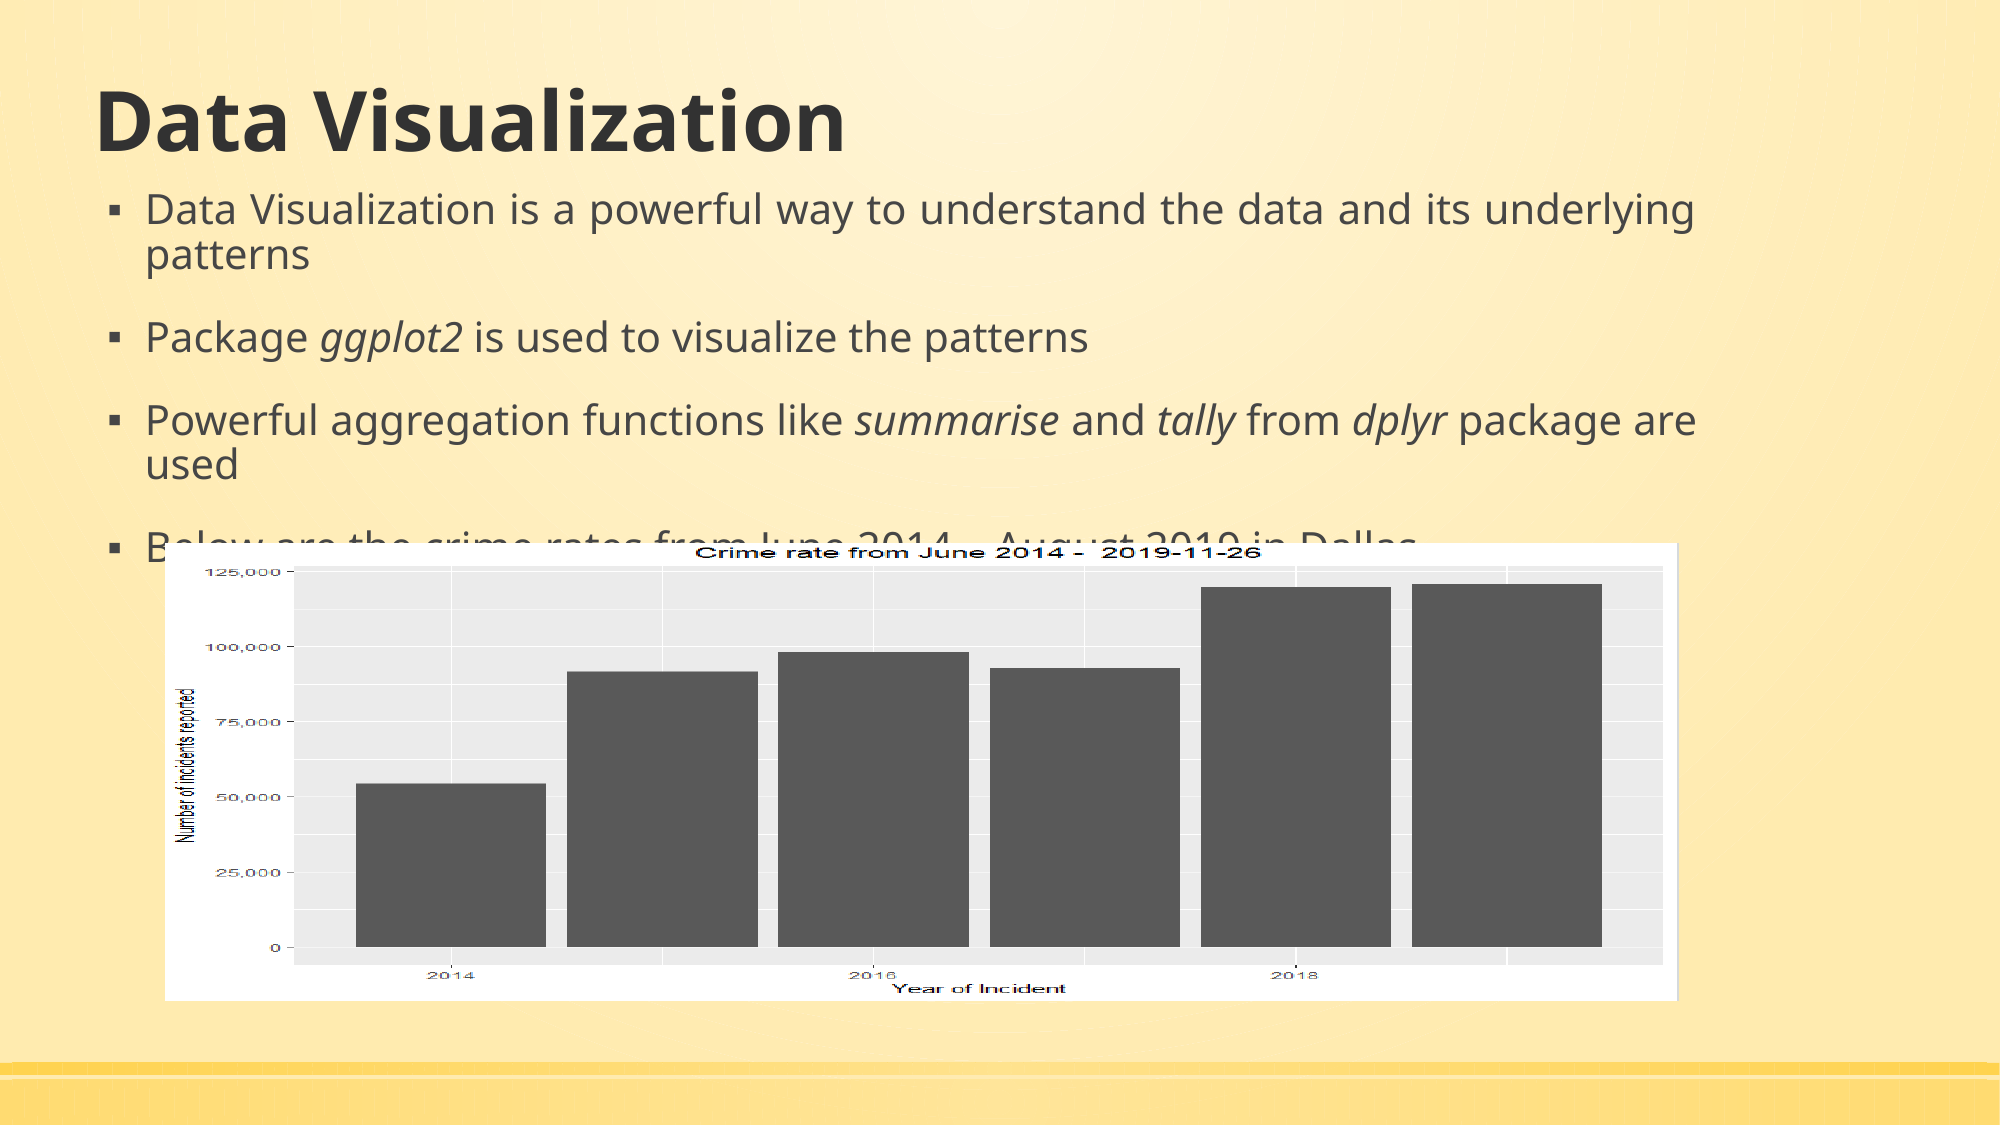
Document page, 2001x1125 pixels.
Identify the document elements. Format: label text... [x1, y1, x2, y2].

picture [165, 543, 1679, 1001]
title Data Visualization [78, 75, 1639, 177]
list Data Visualization is a powerful way to understand the data and its underlying patterns Package ggplot2 is used to visualize the patterns Powerful aggregation functions like summarise and tally from dplyr package are used Below are the crime rates from June 2014 – August 2019 in Dallas [84, 181, 1713, 1042]
